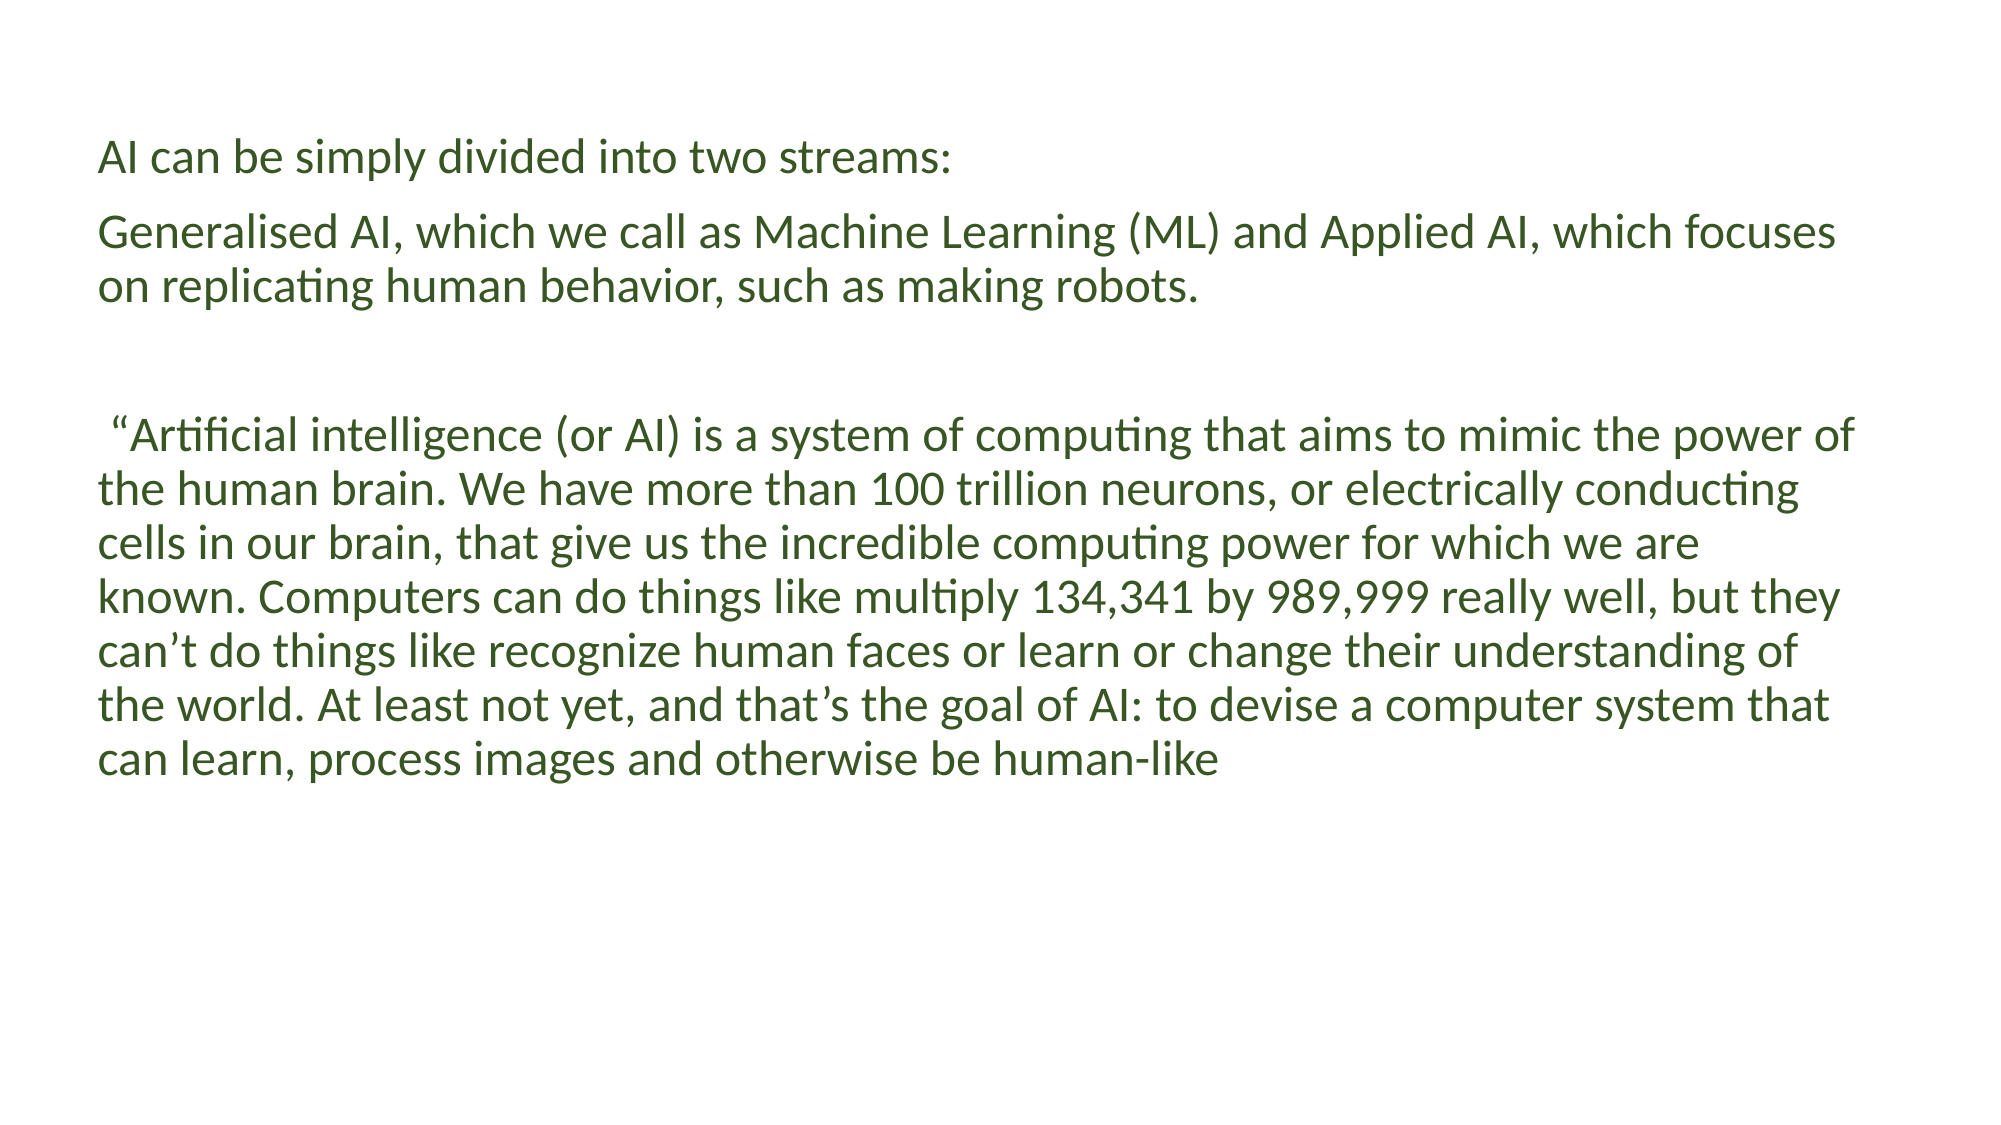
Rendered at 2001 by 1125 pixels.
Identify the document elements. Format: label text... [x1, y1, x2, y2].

subtitle AI can be simply divided into two streams: Generalised AI, which we call as Machine Learning (ML) and Applied AI, which focuses on replicating human behavior, such as making robots. “Artificial intelligence (or AI) is a system of computing that aims to mimic the power of the human brain. We have more than 100 trillion neurons, or electrically conducting cells in our brain, that give us the incredible computing power for which we are known. Computers can do things like multiply 134,341 by 989,999 really well, but they can’t do things like recognize human faces or learn or change their understanding of the world. At least not yet, and that’s the goal of AI: to devise a computer system that can learn, process images and otherwise be human-like [82, 41, 1888, 1053]
